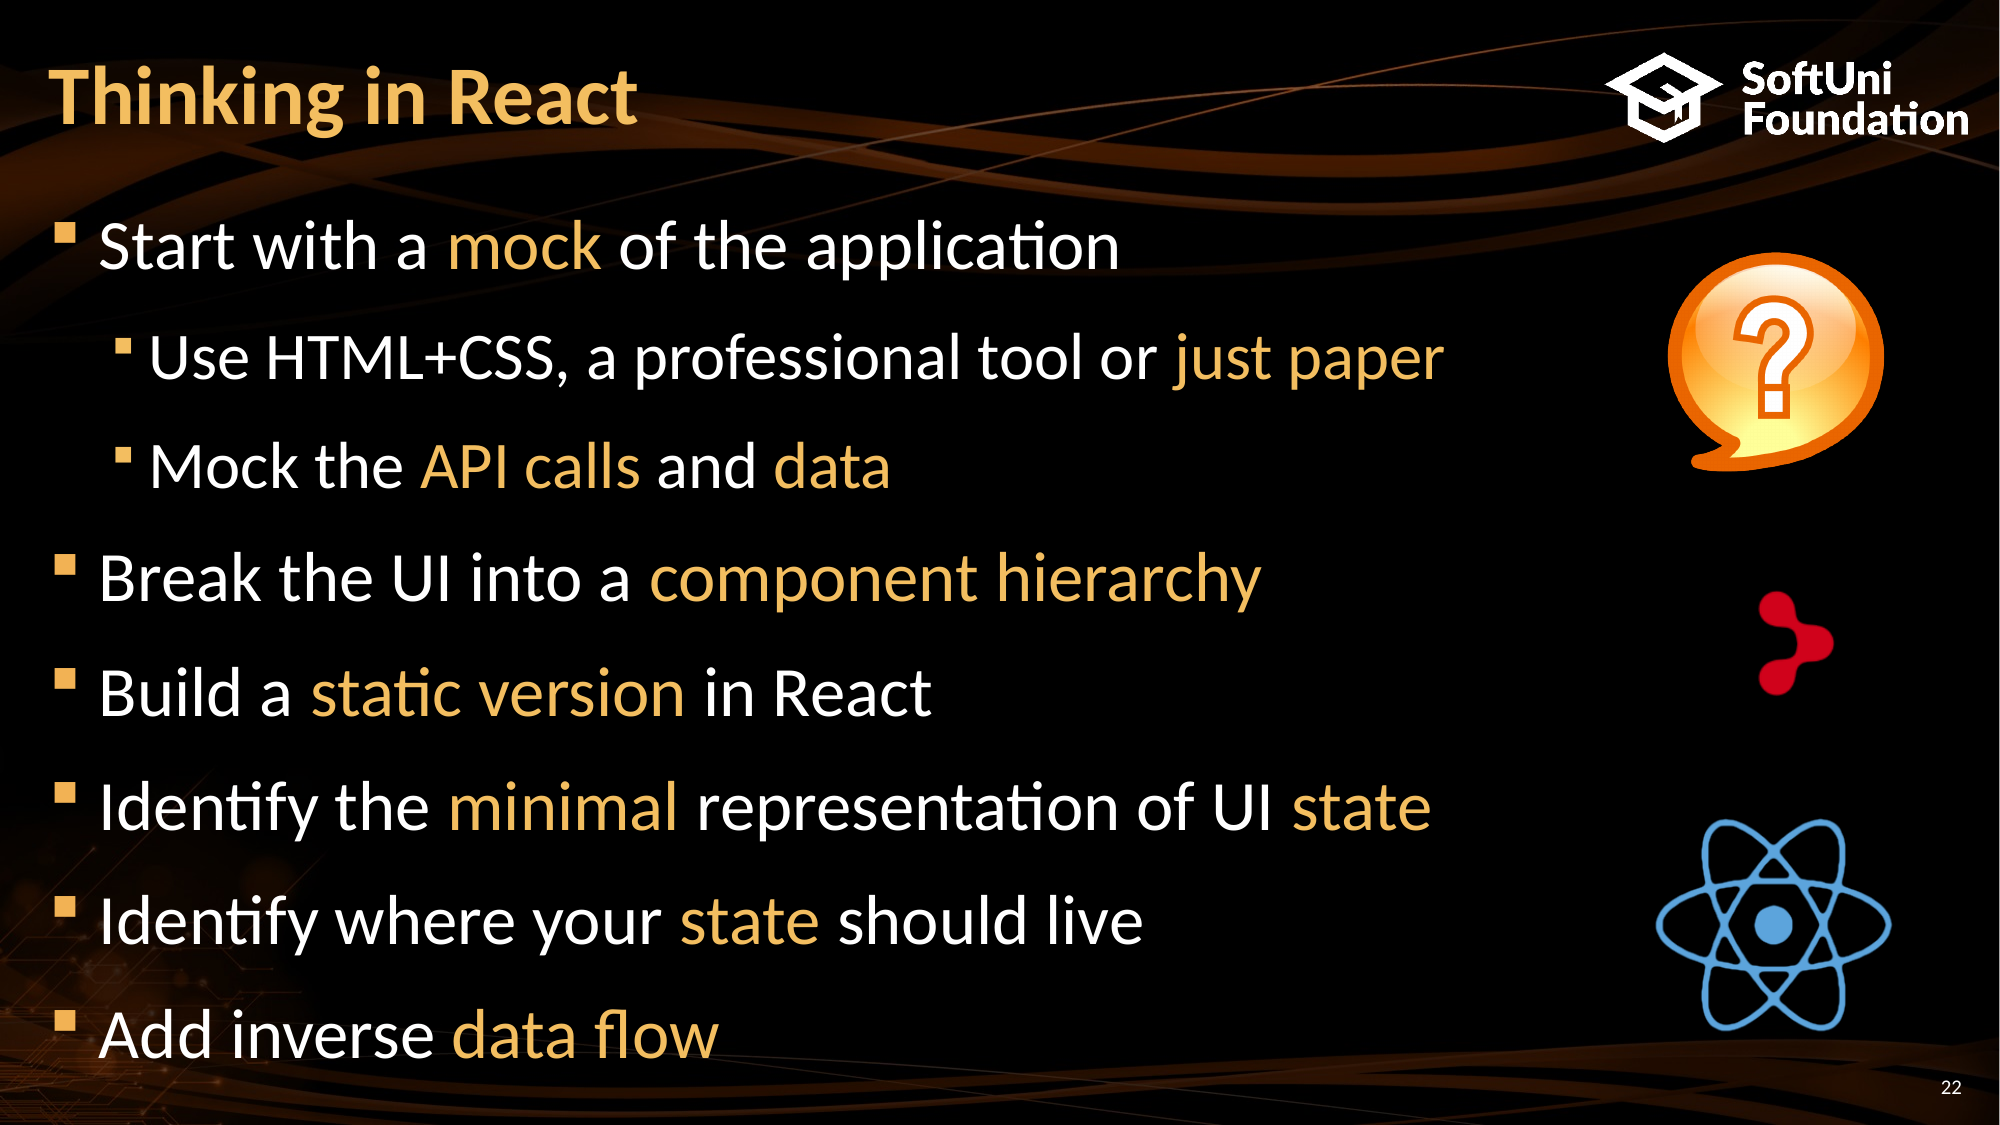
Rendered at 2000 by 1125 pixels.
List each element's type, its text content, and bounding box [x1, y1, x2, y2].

picture [0, 0, 2000, 1125]
title Thinking in React [30, 6, 1602, 189]
slide_number 22 [1897, 1070, 1968, 1103]
list Start with a mock of the application Use HTML+CSS, a professional tool or just paper Mock the API calls and data Break the UI into a component hierarchy Build a static version in React Identify the minimal representation of UI state Identify where your state should live Add inverse data flow [31, 188, 1625, 1103]
